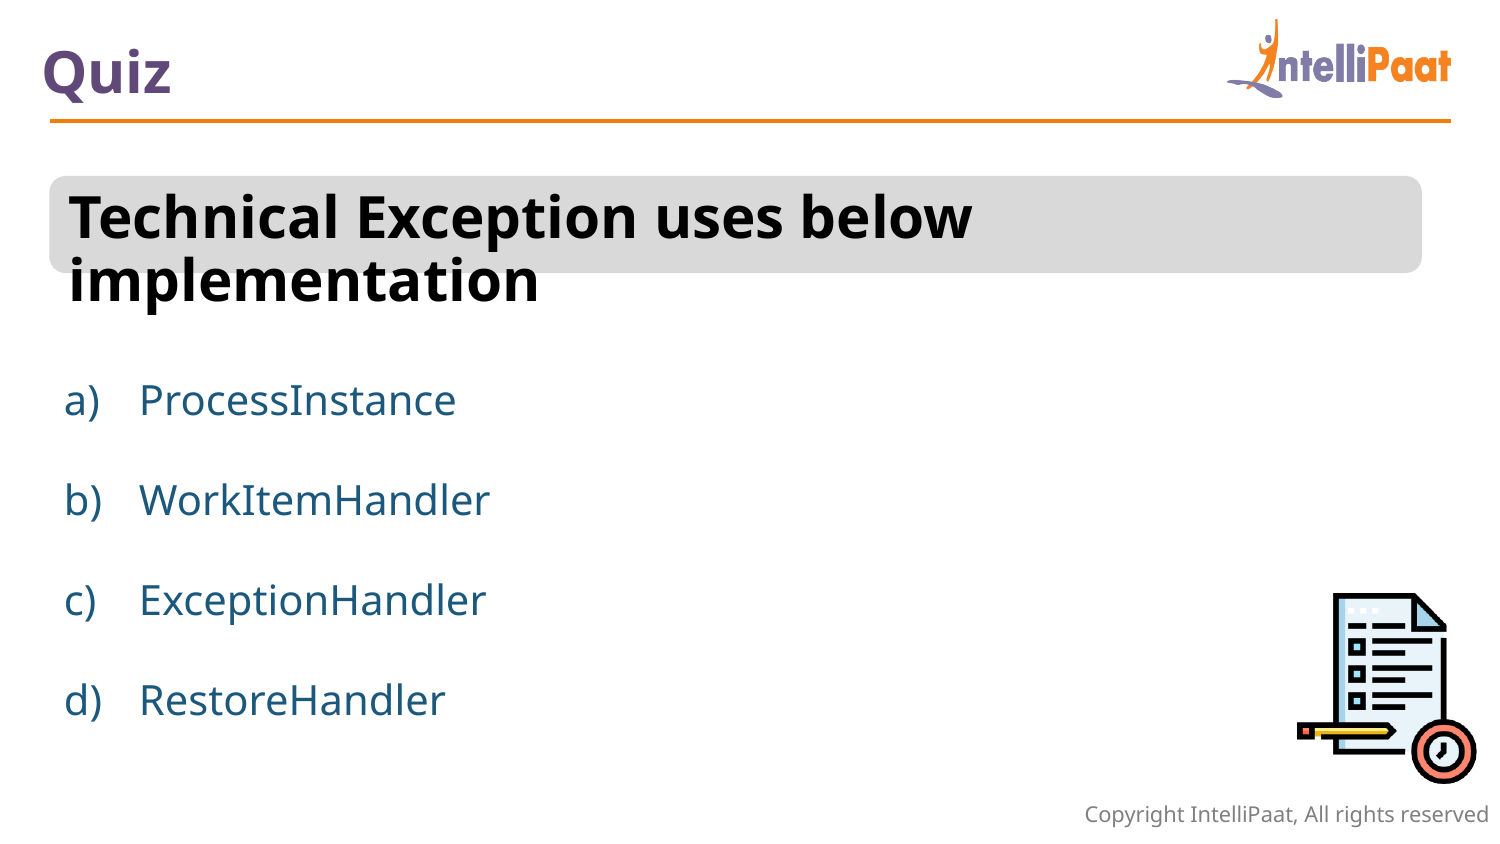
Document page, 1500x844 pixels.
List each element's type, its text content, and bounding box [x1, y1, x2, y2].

text_box Quiz [26, 27, 187, 113]
text_box Technical Exception uses below implementation [49, 175, 1422, 274]
picture [1227, 19, 1451, 98]
picture [1291, 593, 1482, 784]
text_box ProcessInstance WorkItemHandler ExceptionHandler RestoreHandler [49, 316, 922, 732]
